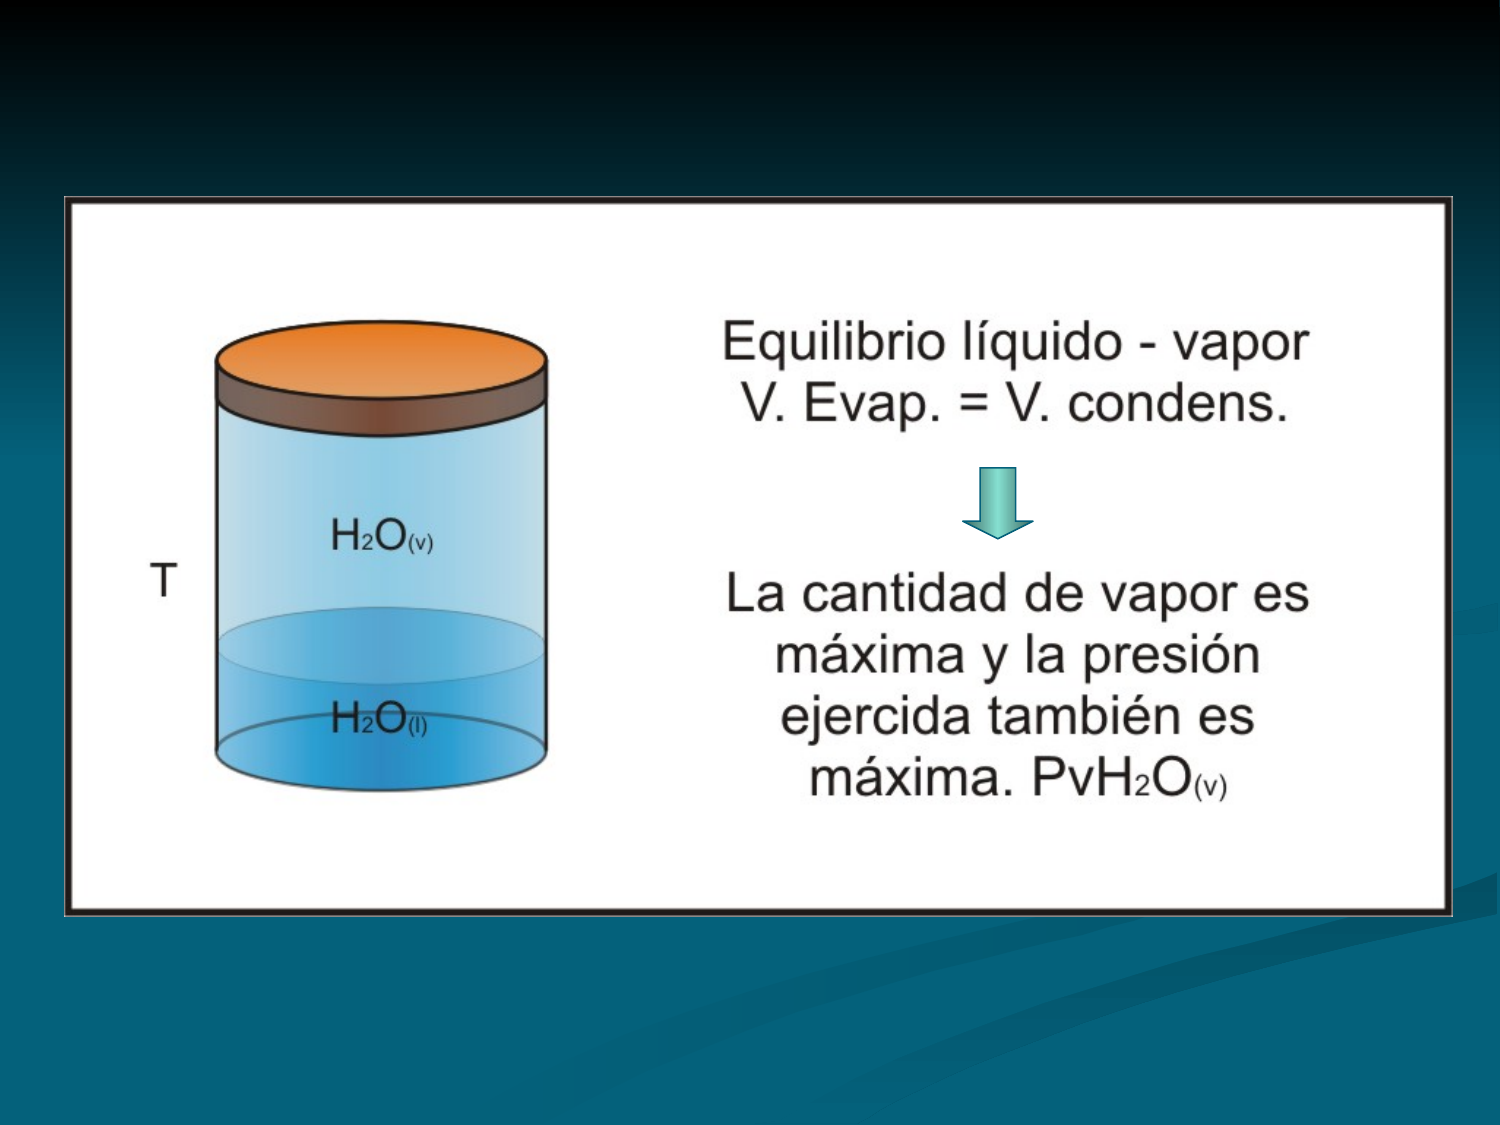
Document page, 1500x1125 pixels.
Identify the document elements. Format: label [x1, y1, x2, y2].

picture [65, 197, 1452, 916]
list [49, 99, 1452, 244]
